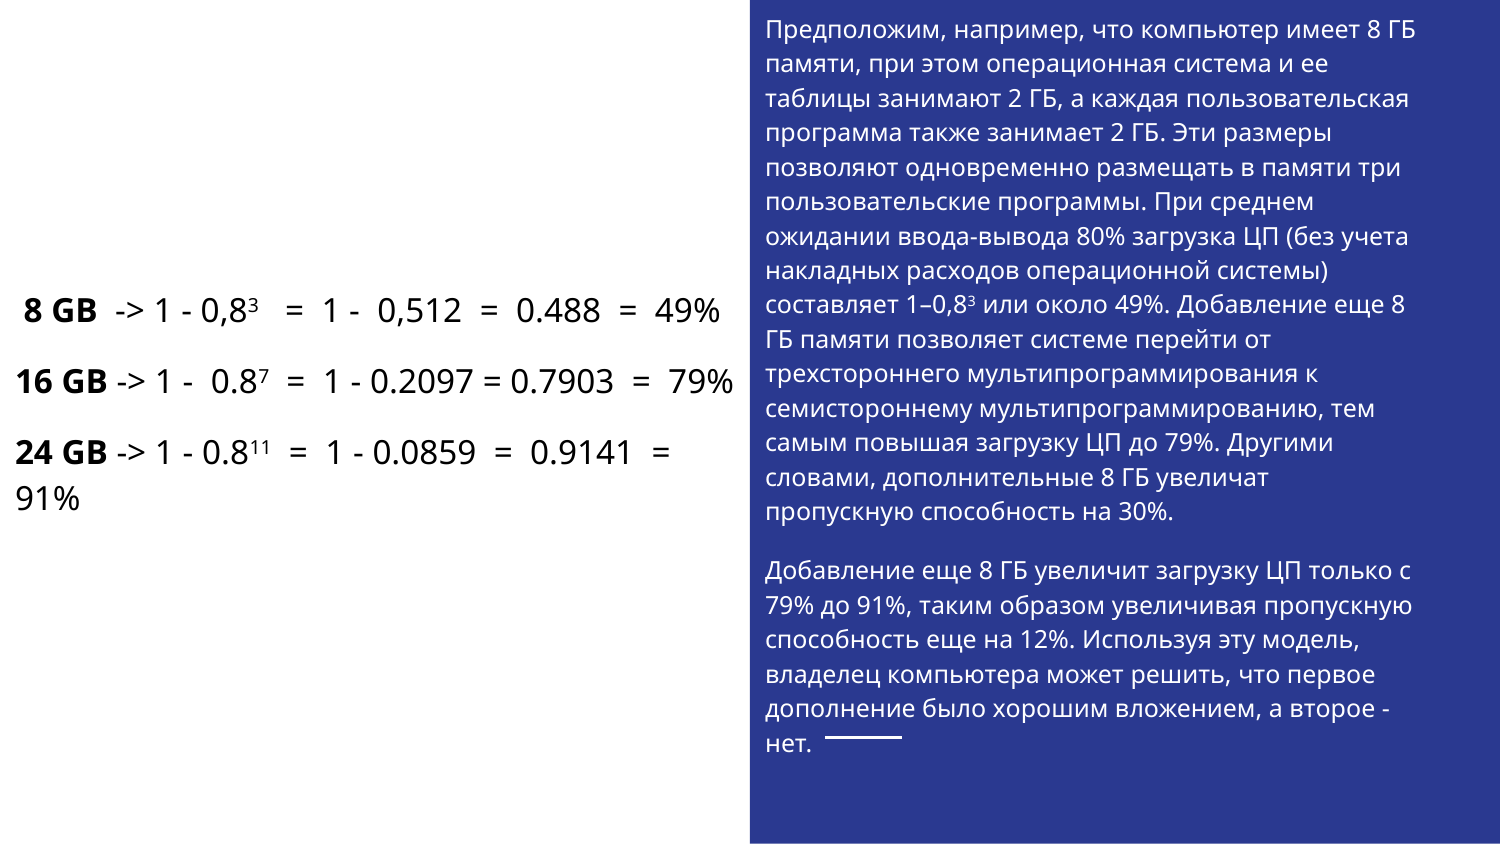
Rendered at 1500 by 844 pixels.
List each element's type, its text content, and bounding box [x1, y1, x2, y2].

title 8 GB -> 1 - 0,83 = 1 - 0,512 = 0.488 = 49% 16 GB -> 1 - 0.87 = 1 - 0.2097 = 0.7903 = 79% 24 GB -> 1 - 0.811 = 1 - 0.0859 = 0.9141 = 91% [0, 221, 750, 580]
list Предположим, например, что компьютер имеет 8 ГБ памяти, при этом операционная система и ее таблицы занимают 2 ГБ, а каждая пользовательская программа также занимает 2 ГБ. Эти размеры позволяют одновременно размещать в памяти три пользовательские программы. При среднем ожидании ввода-вывода 80% загрузка ЦП (без учета накладных расходов операционной системы) составляет 1–0,83 или около 49%. Добавление еще 8 ГБ памяти позволяет системе перейти от трехстороннего мультипрограммирования к семистороннему мультипрограммированию, тем самым повышая загрузку ЦП до 79%. Другими словами, дополнительные 8 ГБ увеличат пропускную способность на 30%. Добавление еще 8 ГБ увеличит загрузку ЦП только с 79% до 91%, таким образом увеличивая пропускную способность еще на 12%. Используя эту модель, владелец компьютера может решить, что первое дополнение было хорошим вложением, а второе - нет. [750, 40, 1440, 725]
